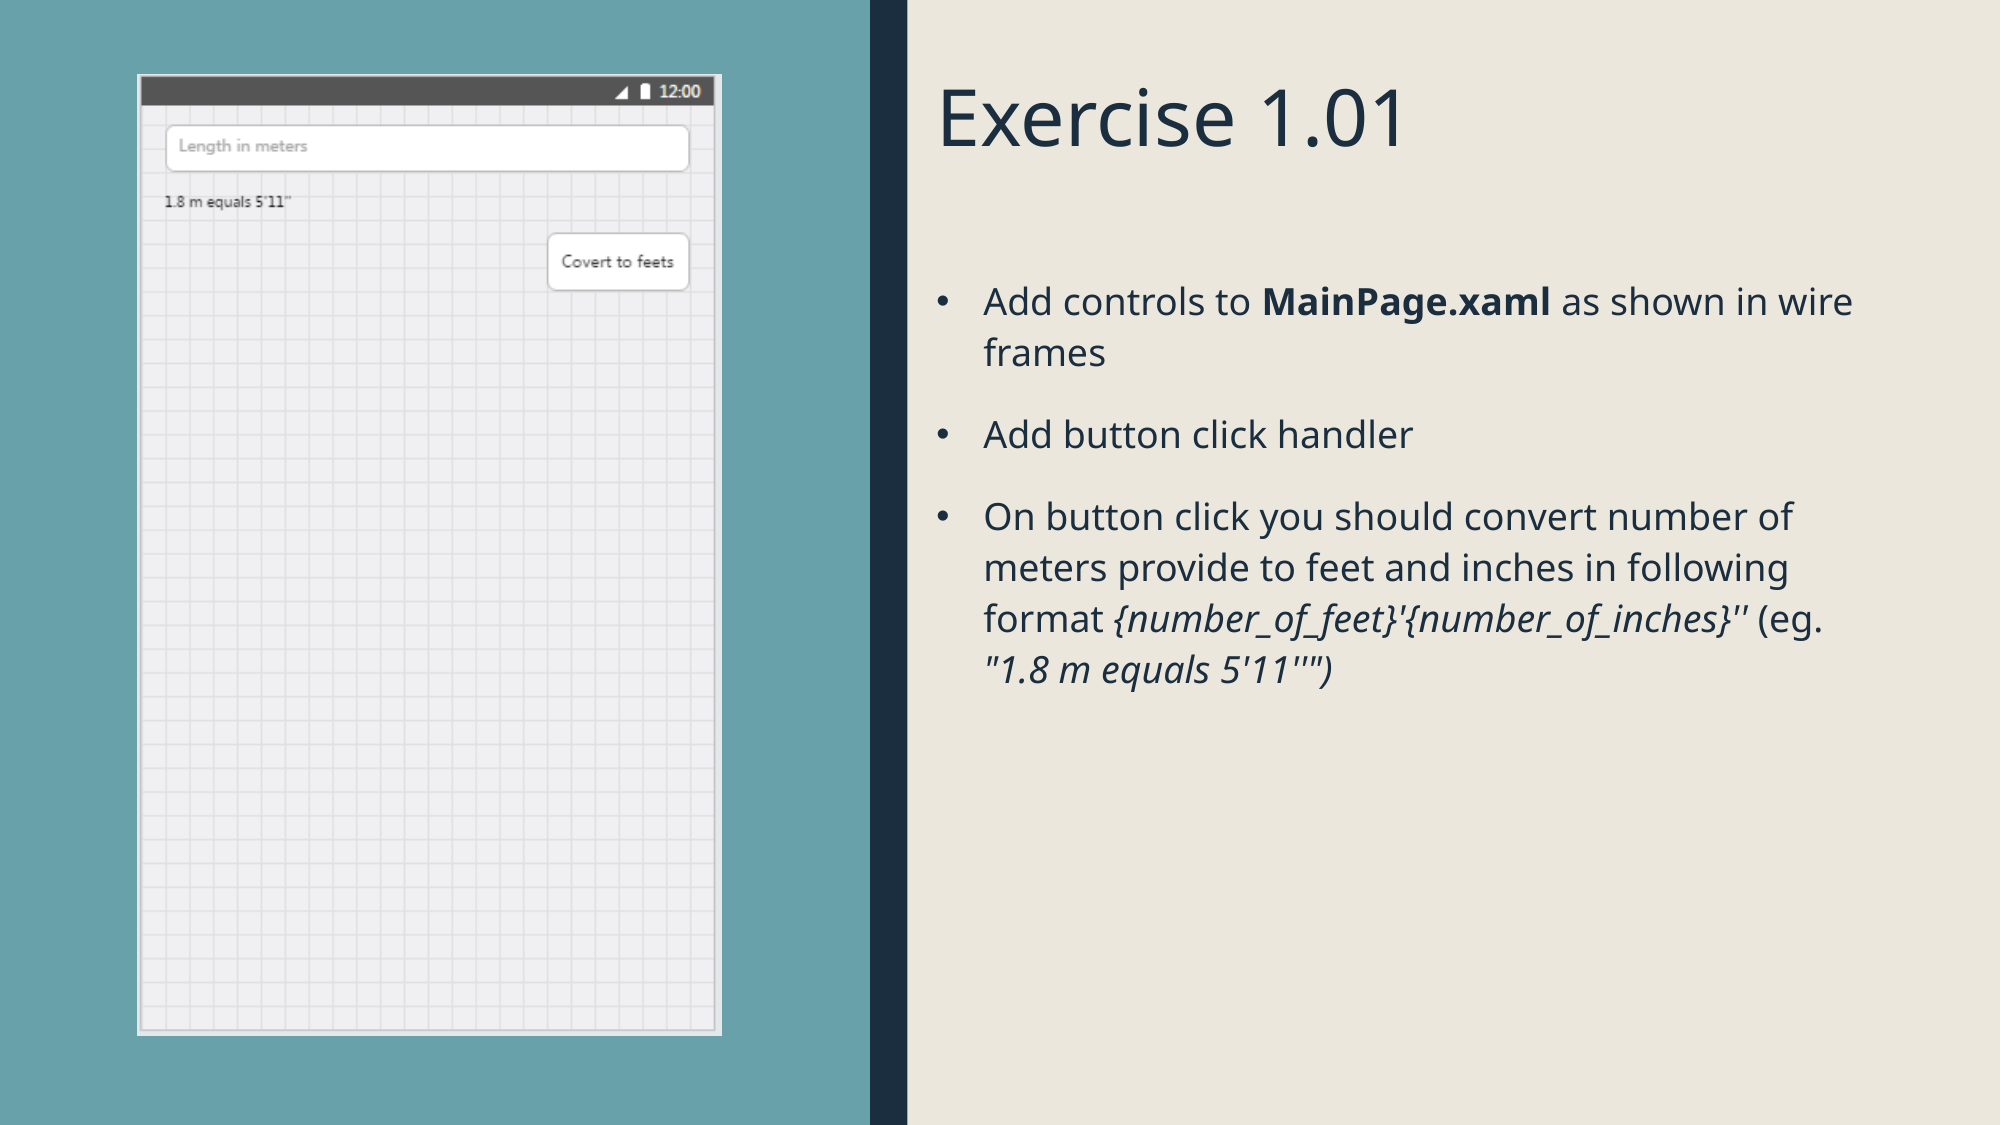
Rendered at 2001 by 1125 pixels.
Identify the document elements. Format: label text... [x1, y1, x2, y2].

picture [137, 74, 722, 1036]
list Add controls to MainPage.xaml as shown in wire frames Add button click handler On button click you should convert number of meters provide to feet and inches in following format {number_of_feet}'{number_of_inches}'' (eg. "1.8 m equals 5'11''") [921, 264, 1905, 1036]
title Exercise 1.01 [921, 75, 1567, 170]
